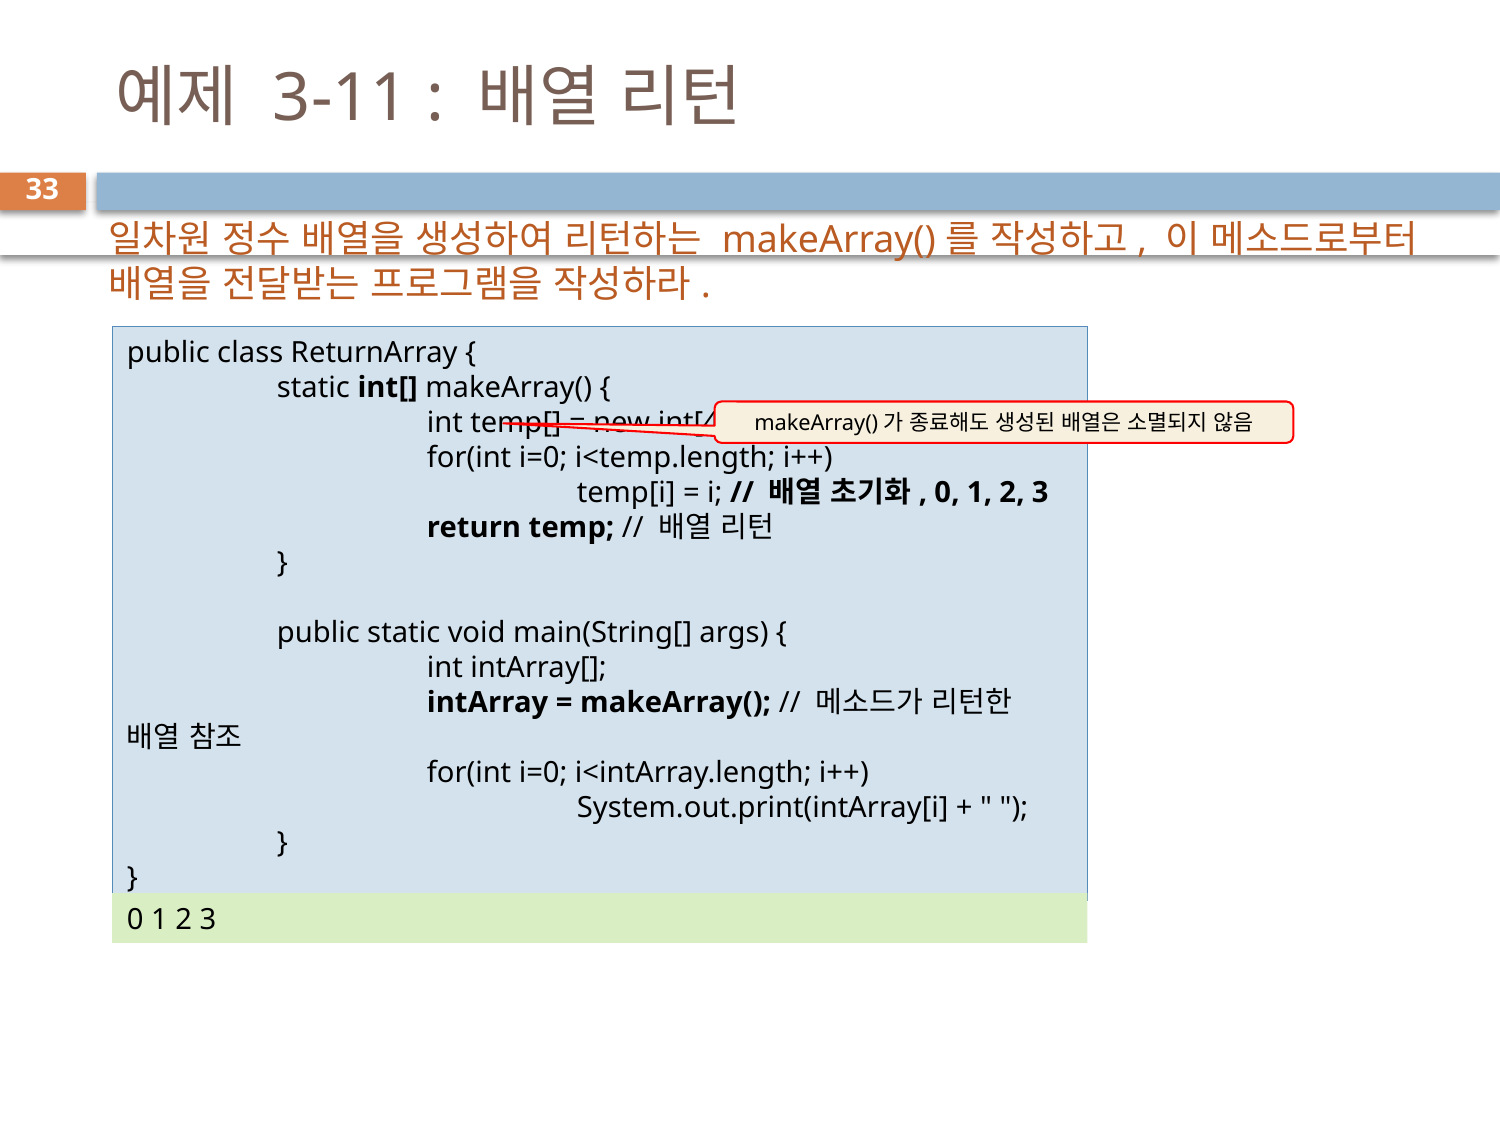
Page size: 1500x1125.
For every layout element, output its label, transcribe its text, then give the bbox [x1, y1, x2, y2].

text_box 일차원 정수 배열을 생성하여 리턴하는 makeArray()를 작성하고, 이 메소드로부터 배열을 전달받는 프로그램을 작성하라. [93, 208, 1459, 313]
text_box makeArray()가 종료해도 생성된 배열은 소멸되지 않음 [501, 399, 1295, 445]
text_box public class ReturnArray { static int[] makeArray() { int temp[] = new int[4]; for(int i=0; i<temp.length; i++) temp[i] = i; // 배열 초기화, 0, 1, 2, 3 return temp; // 배열 리턴 } public static void main(String[] args) { int intArray[]; intArray = makeArray(); // 메소드가 리턴한 배열 참조 for(int i=0; i<intArray.length; i++) System.out.print(intArray[i] + " "); } } [112, 326, 1088, 893]
text_box 0 1 2 3 [112, 893, 1088, 943]
title 예제 3-11 : 배열 리턴 [100, 75, 1438, 149]
slide_number 33 [0, 170, 87, 211]
text_box [0, 0, 1500, 75]
